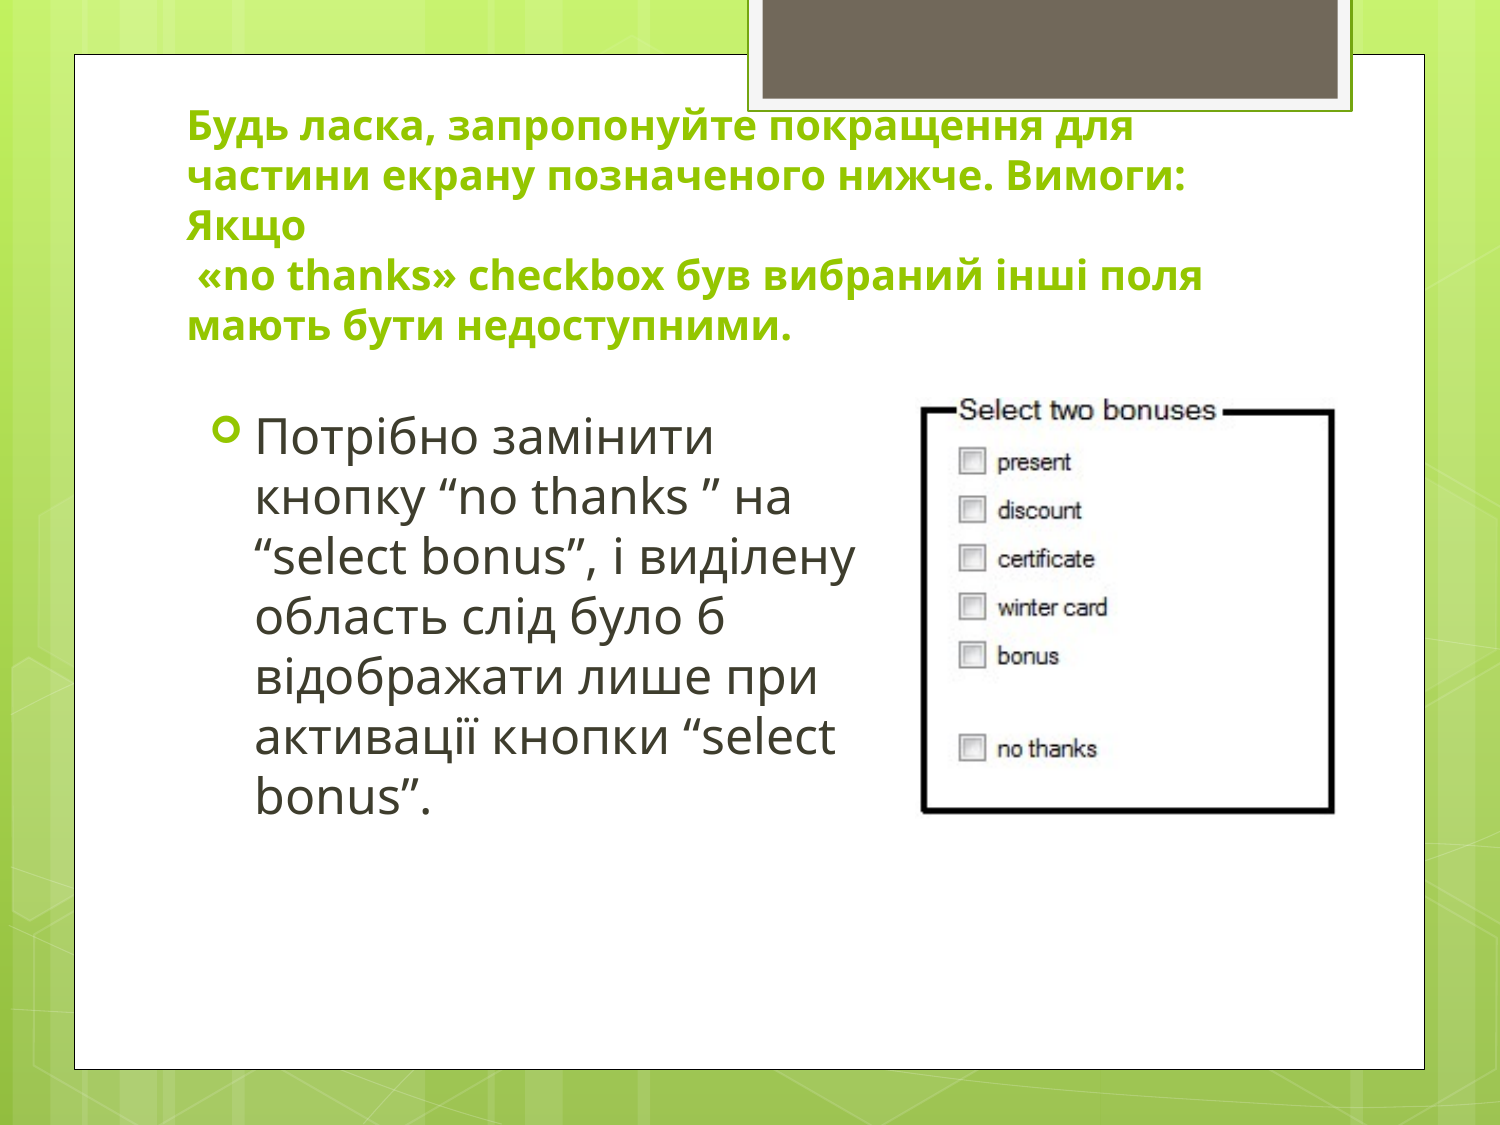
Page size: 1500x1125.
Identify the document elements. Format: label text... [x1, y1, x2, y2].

picture [915, 396, 1350, 823]
list Потрібно замінити кнопку “no thanks ” на “select bonus”, і виділену область слід було б відображати лише при активації кнопки “select bonus”. [183, 397, 916, 973]
title Будь ласка, запропонуйте покращення для частини екрану позначеного нижче. Вимоги: Якщо «no thanks» checkbox був вибраний інші поля мають бути недоступними. [171, 168, 1324, 357]
